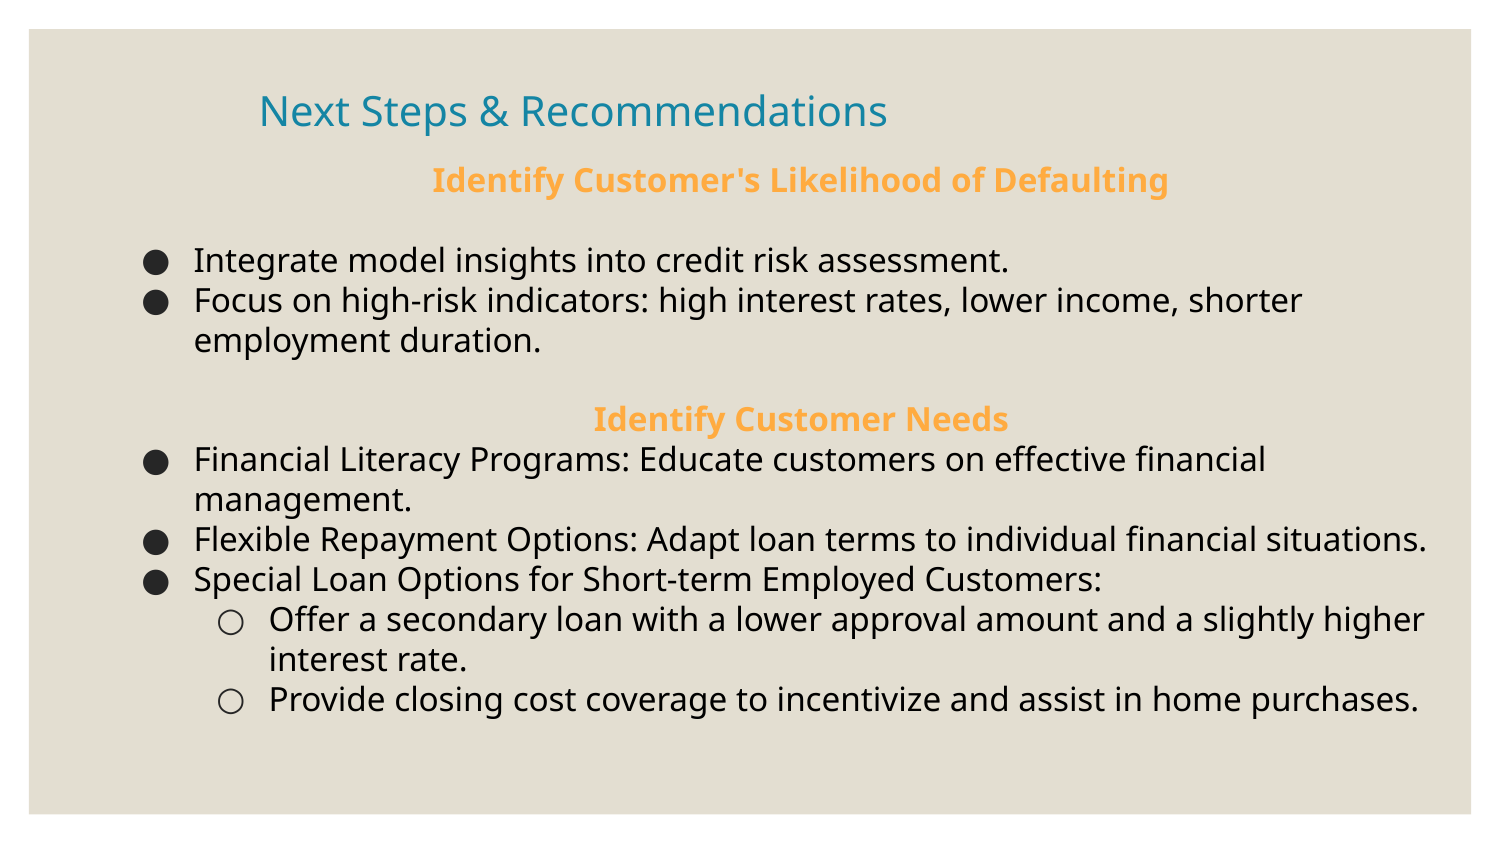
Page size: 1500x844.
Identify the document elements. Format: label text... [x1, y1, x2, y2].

title Next Steps & Recommendations [243, 0, 1500, 144]
subtitle Identify Customer's Likelihood of Defaulting Integrate model insights into credit risk assessment. Focus on high-risk indicators: high interest rates, lower income, shorter employment duration. Identify Customer Needs Financial Literacy Programs: Educate customers on effective financial management. Flexible Repayment Options: Adapt loan terms to individual financial situations. Special Loan Options for Short-term Employed Customers: Offer a secondary loan with a lower approval amount and a slightly higher interest rate. Provide closing cost coverage to incentivize and assist in home purchases. [103, 144, 1500, 757]
